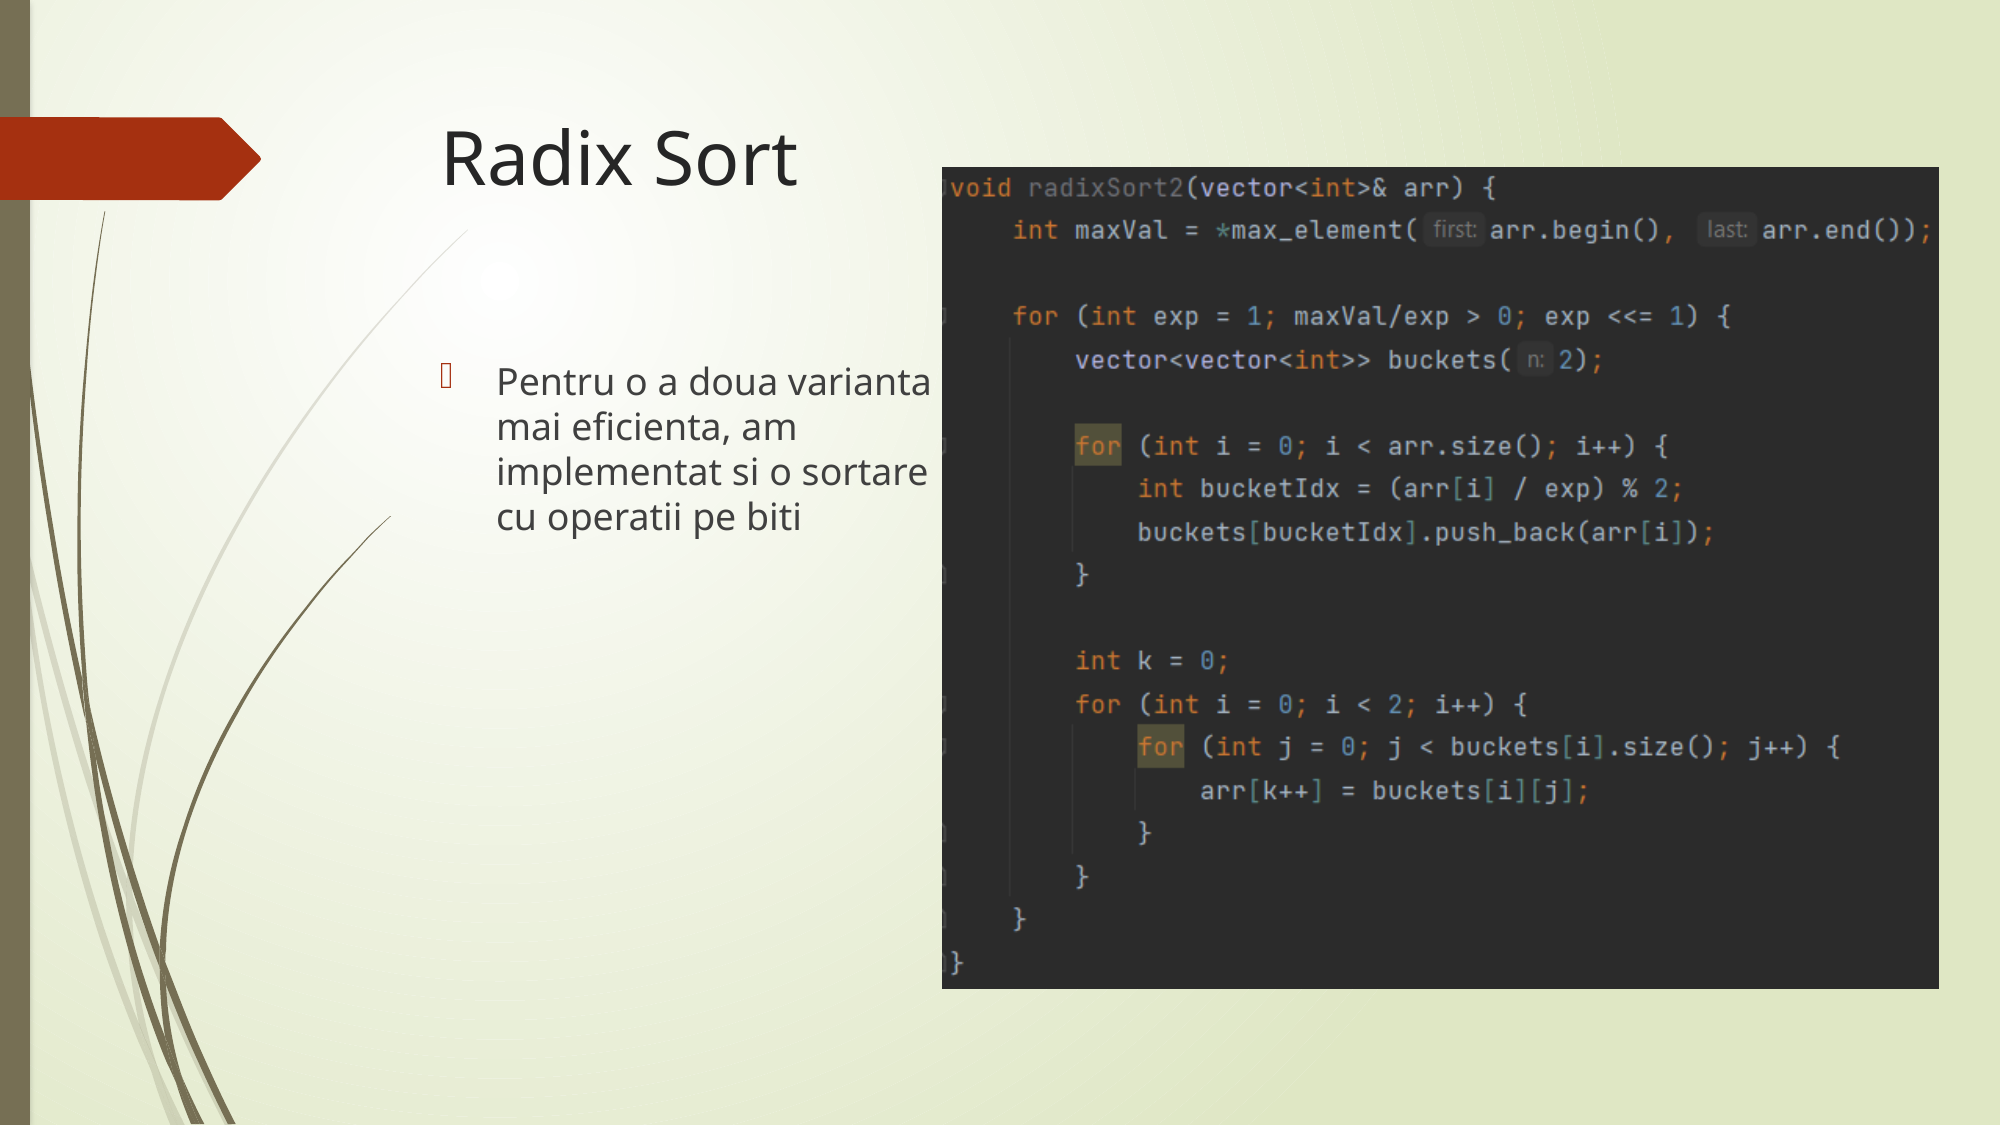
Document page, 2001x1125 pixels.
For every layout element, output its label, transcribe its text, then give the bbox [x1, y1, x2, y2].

title Radix Sort [425, 102, 1888, 313]
list Pentru o a doua varianta mai eficienta, am implementat si o sortare cu operatii pe biti [424, 350, 937, 970]
picture [942, 167, 1939, 989]
